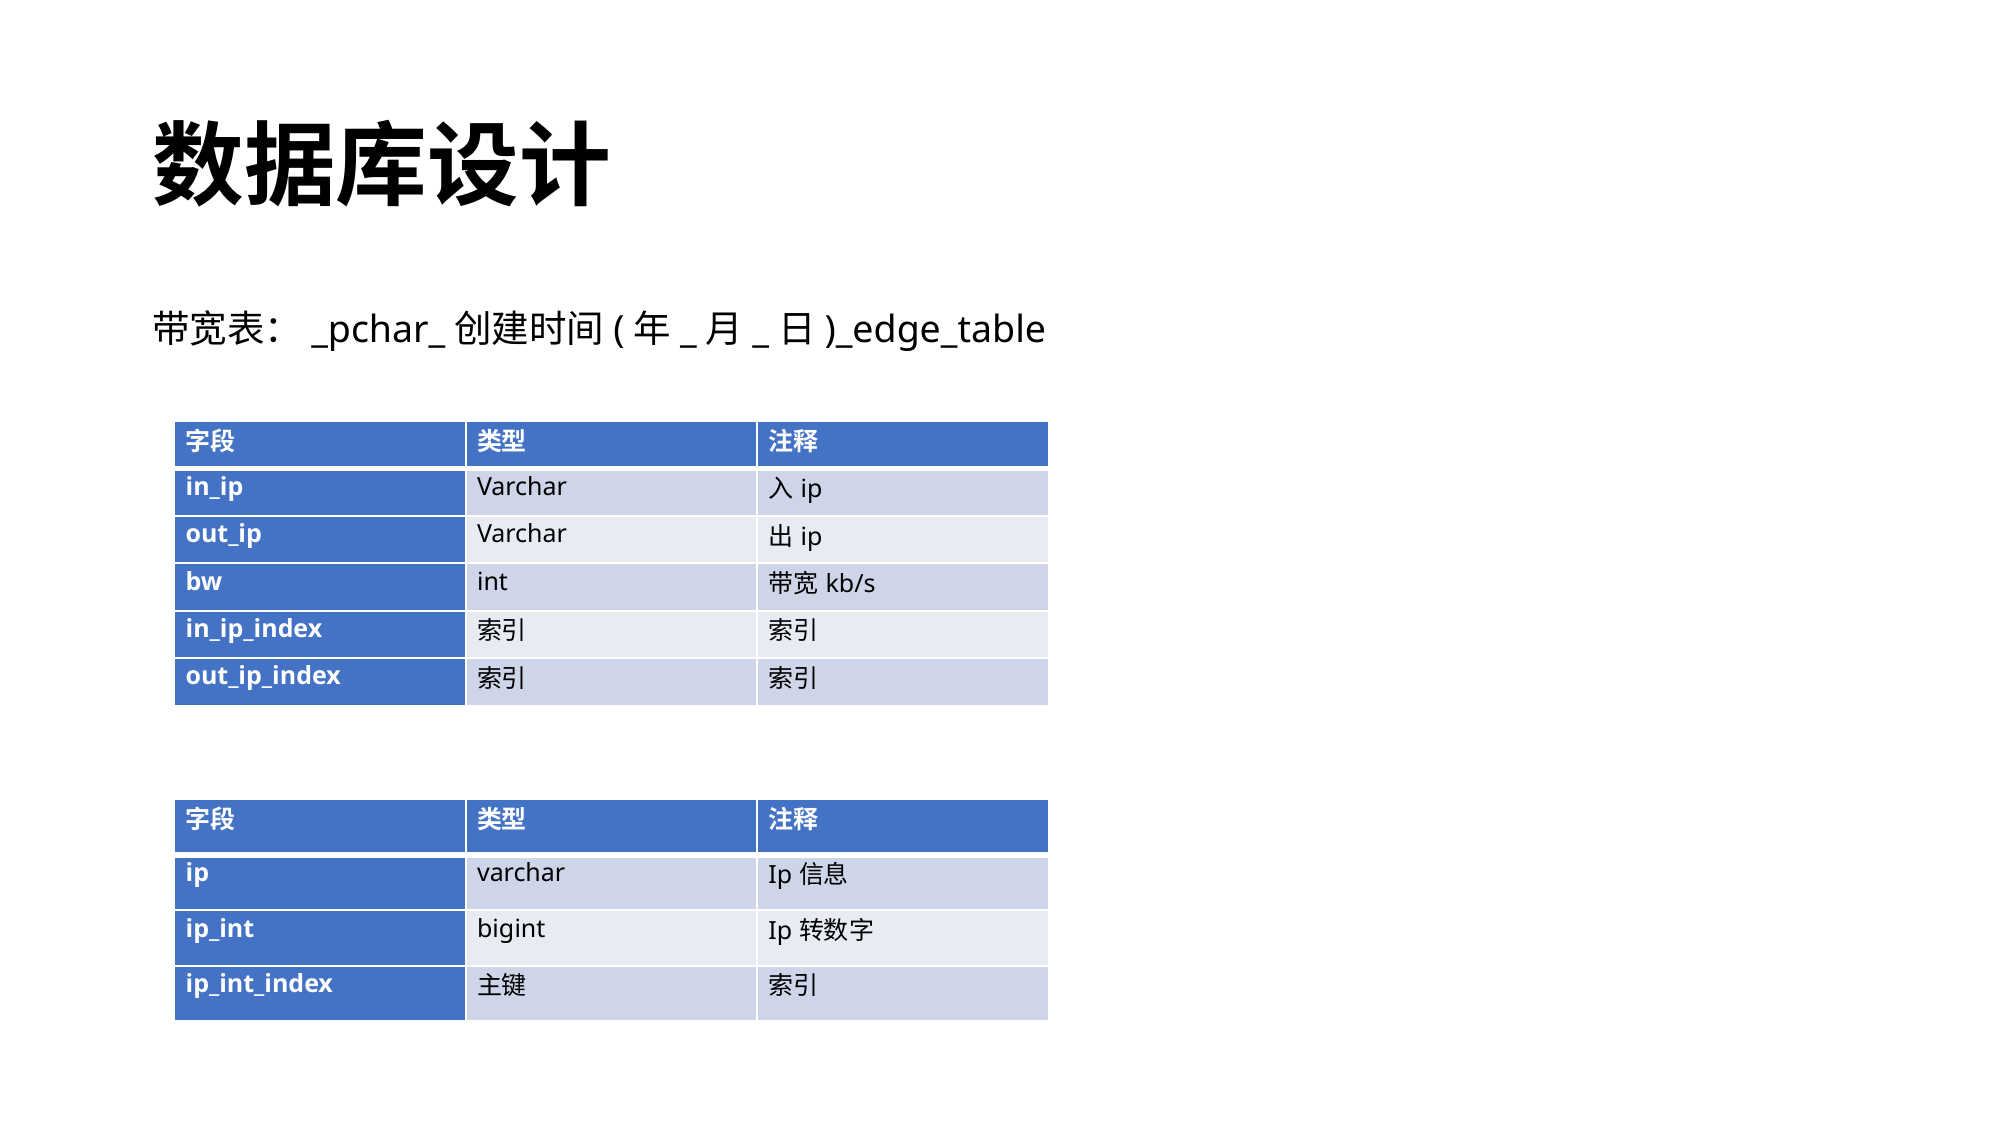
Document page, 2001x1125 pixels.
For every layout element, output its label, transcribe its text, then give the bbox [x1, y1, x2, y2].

table_cell ip_int [175, 911, 465, 965]
table_cell 索引 [467, 659, 756, 705]
table_cell out_ip [175, 517, 465, 562]
table_cell out_ip_index [175, 659, 465, 705]
table_header 类型 [467, 422, 756, 466]
table_cell bw [175, 564, 465, 610]
table_cell Ip转数字 [758, 911, 1048, 965]
table_cell Varchar [467, 471, 756, 515]
table_cell in_ip [175, 471, 465, 515]
table_cell Varchar [467, 517, 756, 562]
table_cell in_ip_index [175, 612, 465, 657]
table_cell 出ip [758, 517, 1048, 562]
table_cell 索引 [758, 967, 1048, 1020]
table_header 注释 [758, 422, 1048, 466]
table_cell 入ip [758, 471, 1048, 515]
table_cell ip [175, 858, 465, 909]
text_box 带宽表：_pchar_创建时间(年_月_日)_edge_table [137, 297, 1336, 357]
table_cell 索引 [758, 659, 1048, 705]
table_header 类型 [467, 800, 756, 852]
table_cell bigint [467, 911, 756, 965]
table_header 字段 [175, 800, 465, 852]
table_cell int [467, 564, 756, 610]
table_cell ip_int_index [175, 967, 465, 1020]
table_cell 带宽kb/s [758, 564, 1048, 610]
table_cell 索引 [758, 612, 1048, 657]
table_cell 索引 [467, 612, 756, 657]
table_header 字段 [175, 422, 465, 466]
table_header 注释 [758, 800, 1048, 852]
table_cell 主键 [467, 967, 756, 1020]
table_cell varchar [467, 858, 756, 909]
title 数据库设计 [137, 59, 1863, 278]
table_cell Ip信息 [758, 858, 1048, 909]
